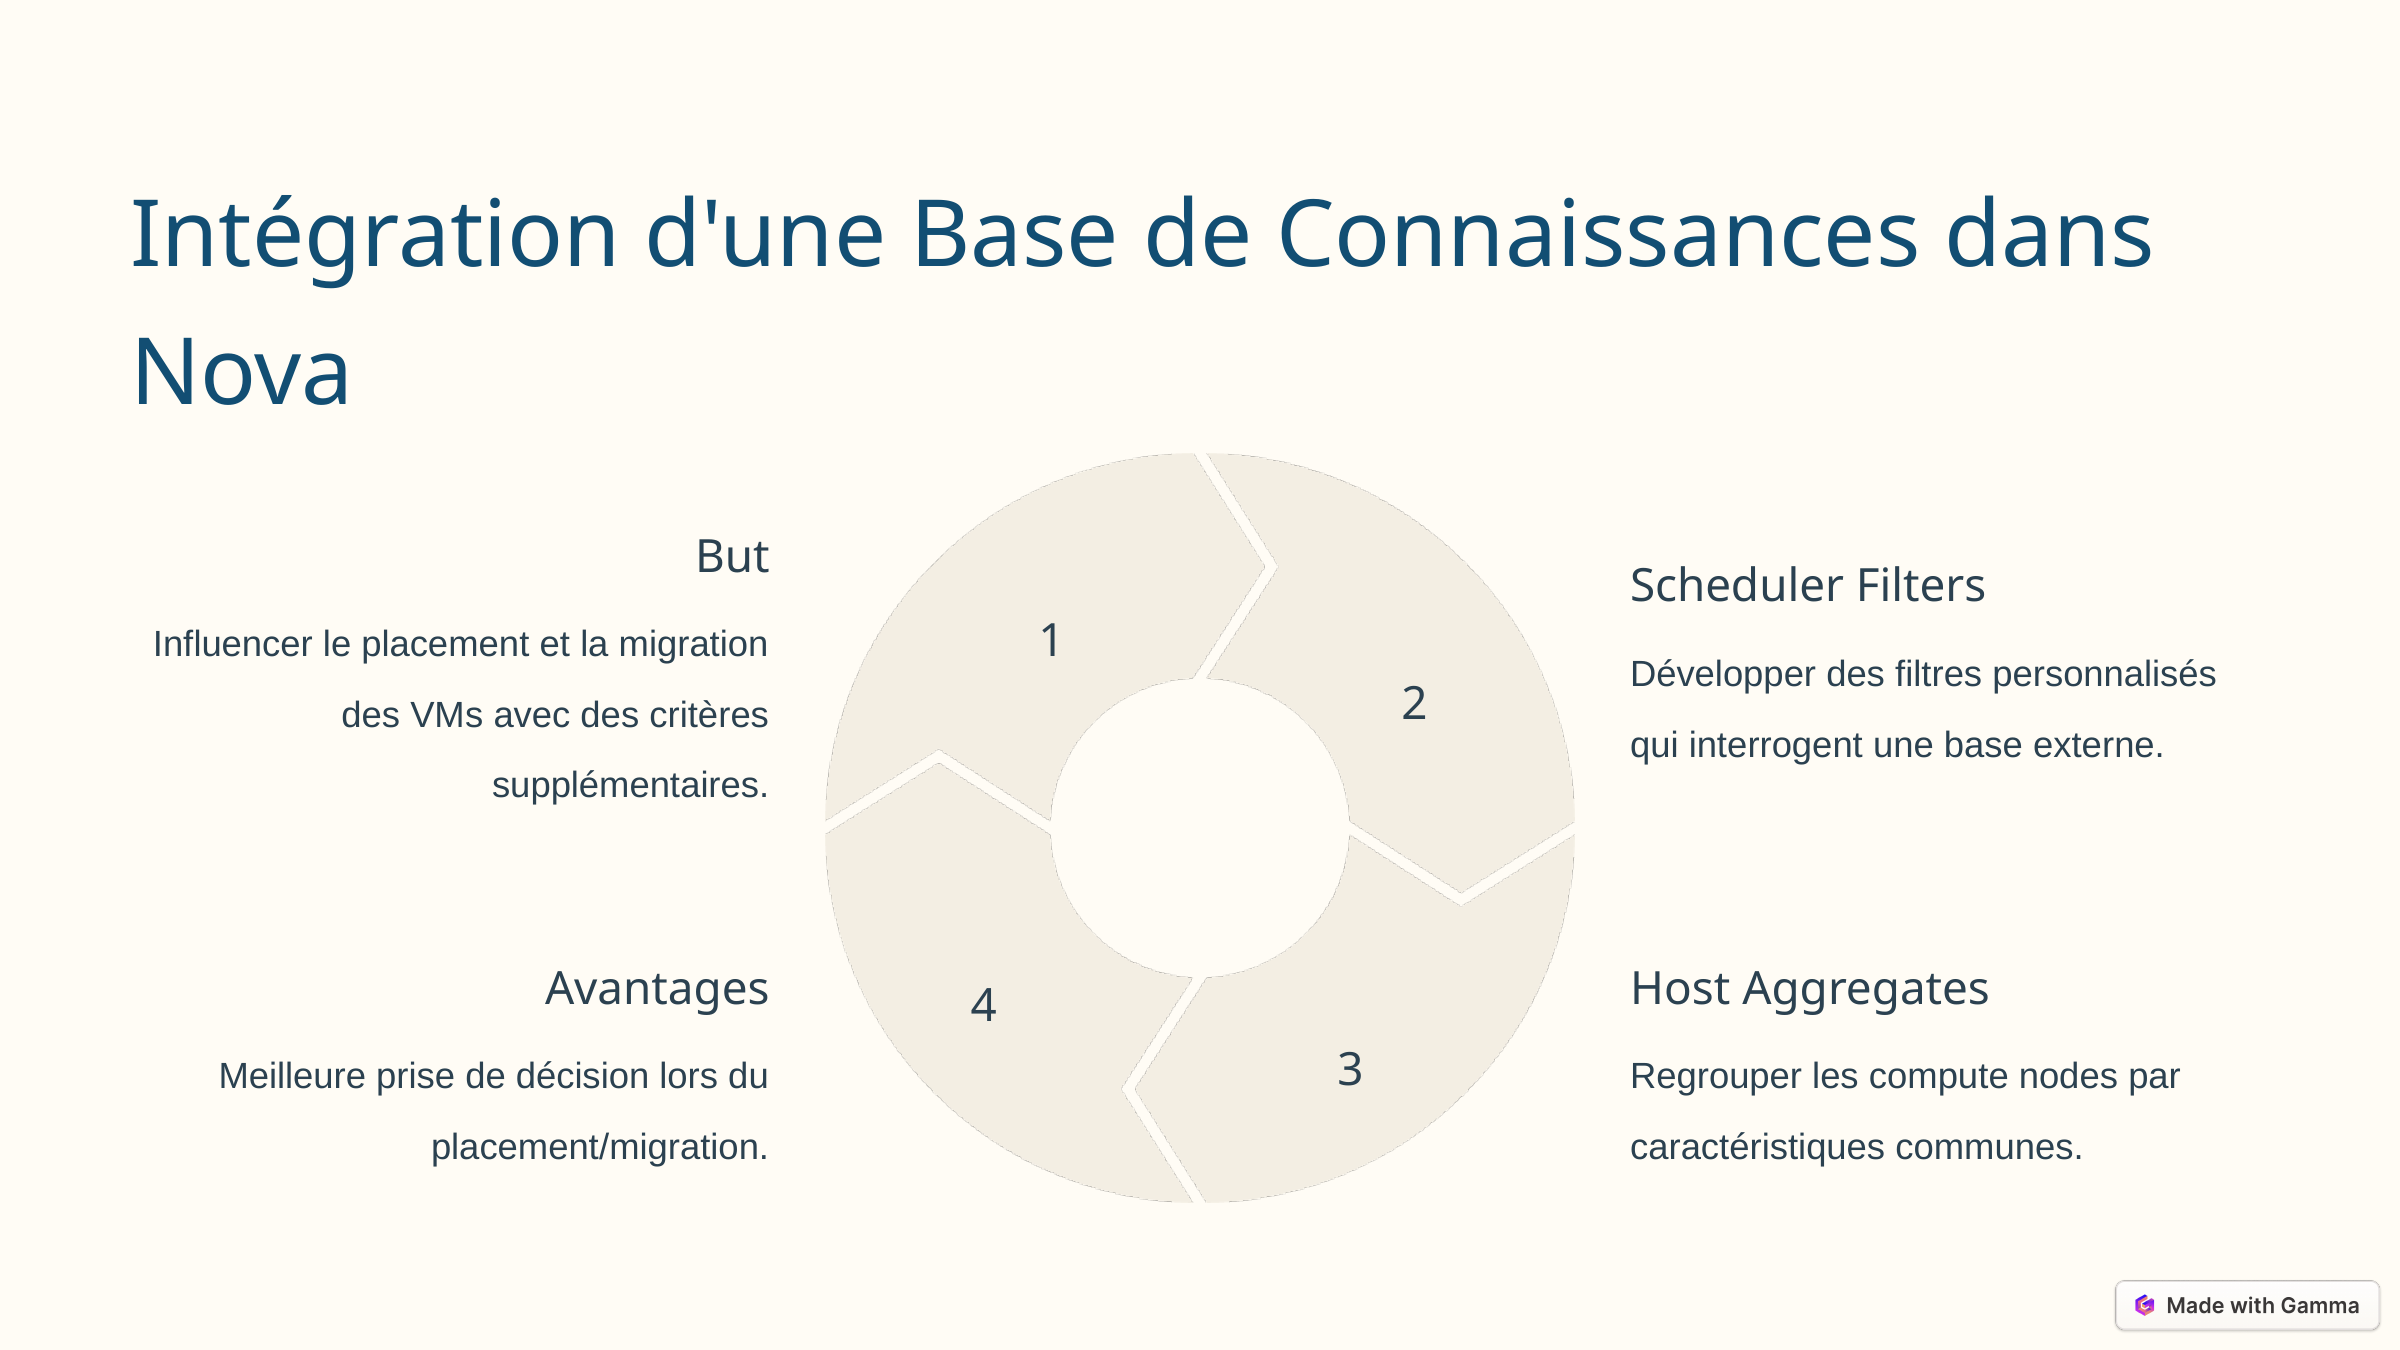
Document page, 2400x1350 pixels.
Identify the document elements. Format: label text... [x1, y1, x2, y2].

picture [825, 453, 1575, 1203]
text_box Développer des filtres personnalisés qui interrogent une base externe. [1630, 622, 2270, 742]
text_box Avantages [304, 944, 770, 1003]
text_box Meilleure prise de décision lors du placement/migration. [130, 1025, 770, 1145]
picture [2106, 1271, 2389, 1339]
text_box Intégration d'une Base de Connaissances dans Nova [130, 147, 2270, 380]
text_box Host Aggregates [1630, 944, 2096, 1003]
text_box Scheduler Filters [1630, 542, 2096, 601]
text_box Influencer le placement et la migration des VMs avec des critères supplémentaires. [130, 593, 770, 772]
text_box Regrouper les compute nodes par caractéristiques communes. [1630, 1025, 2270, 1145]
text_box But [304, 512, 770, 571]
